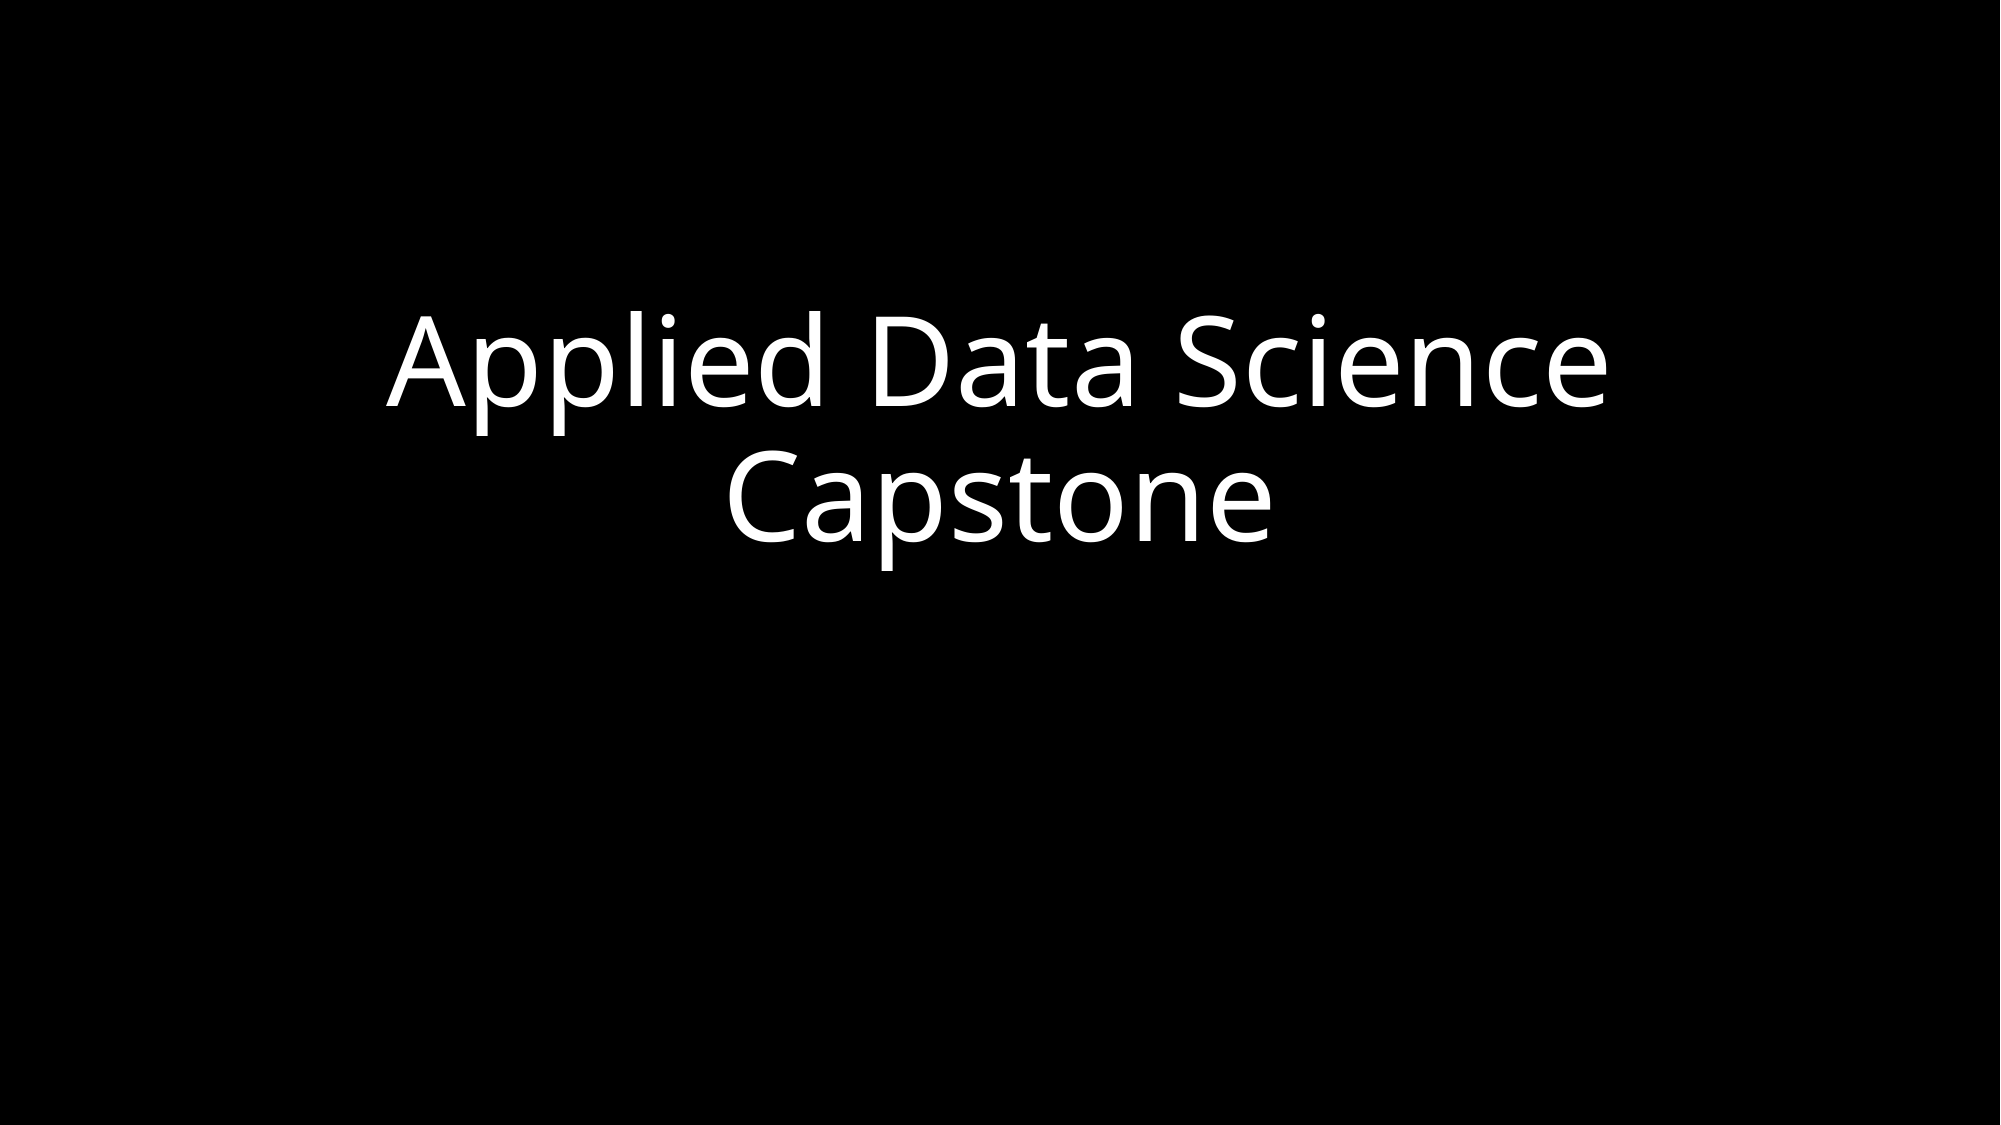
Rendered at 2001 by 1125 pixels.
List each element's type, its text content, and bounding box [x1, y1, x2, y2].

title Applied Data Science Capstone [249, 184, 1750, 576]
